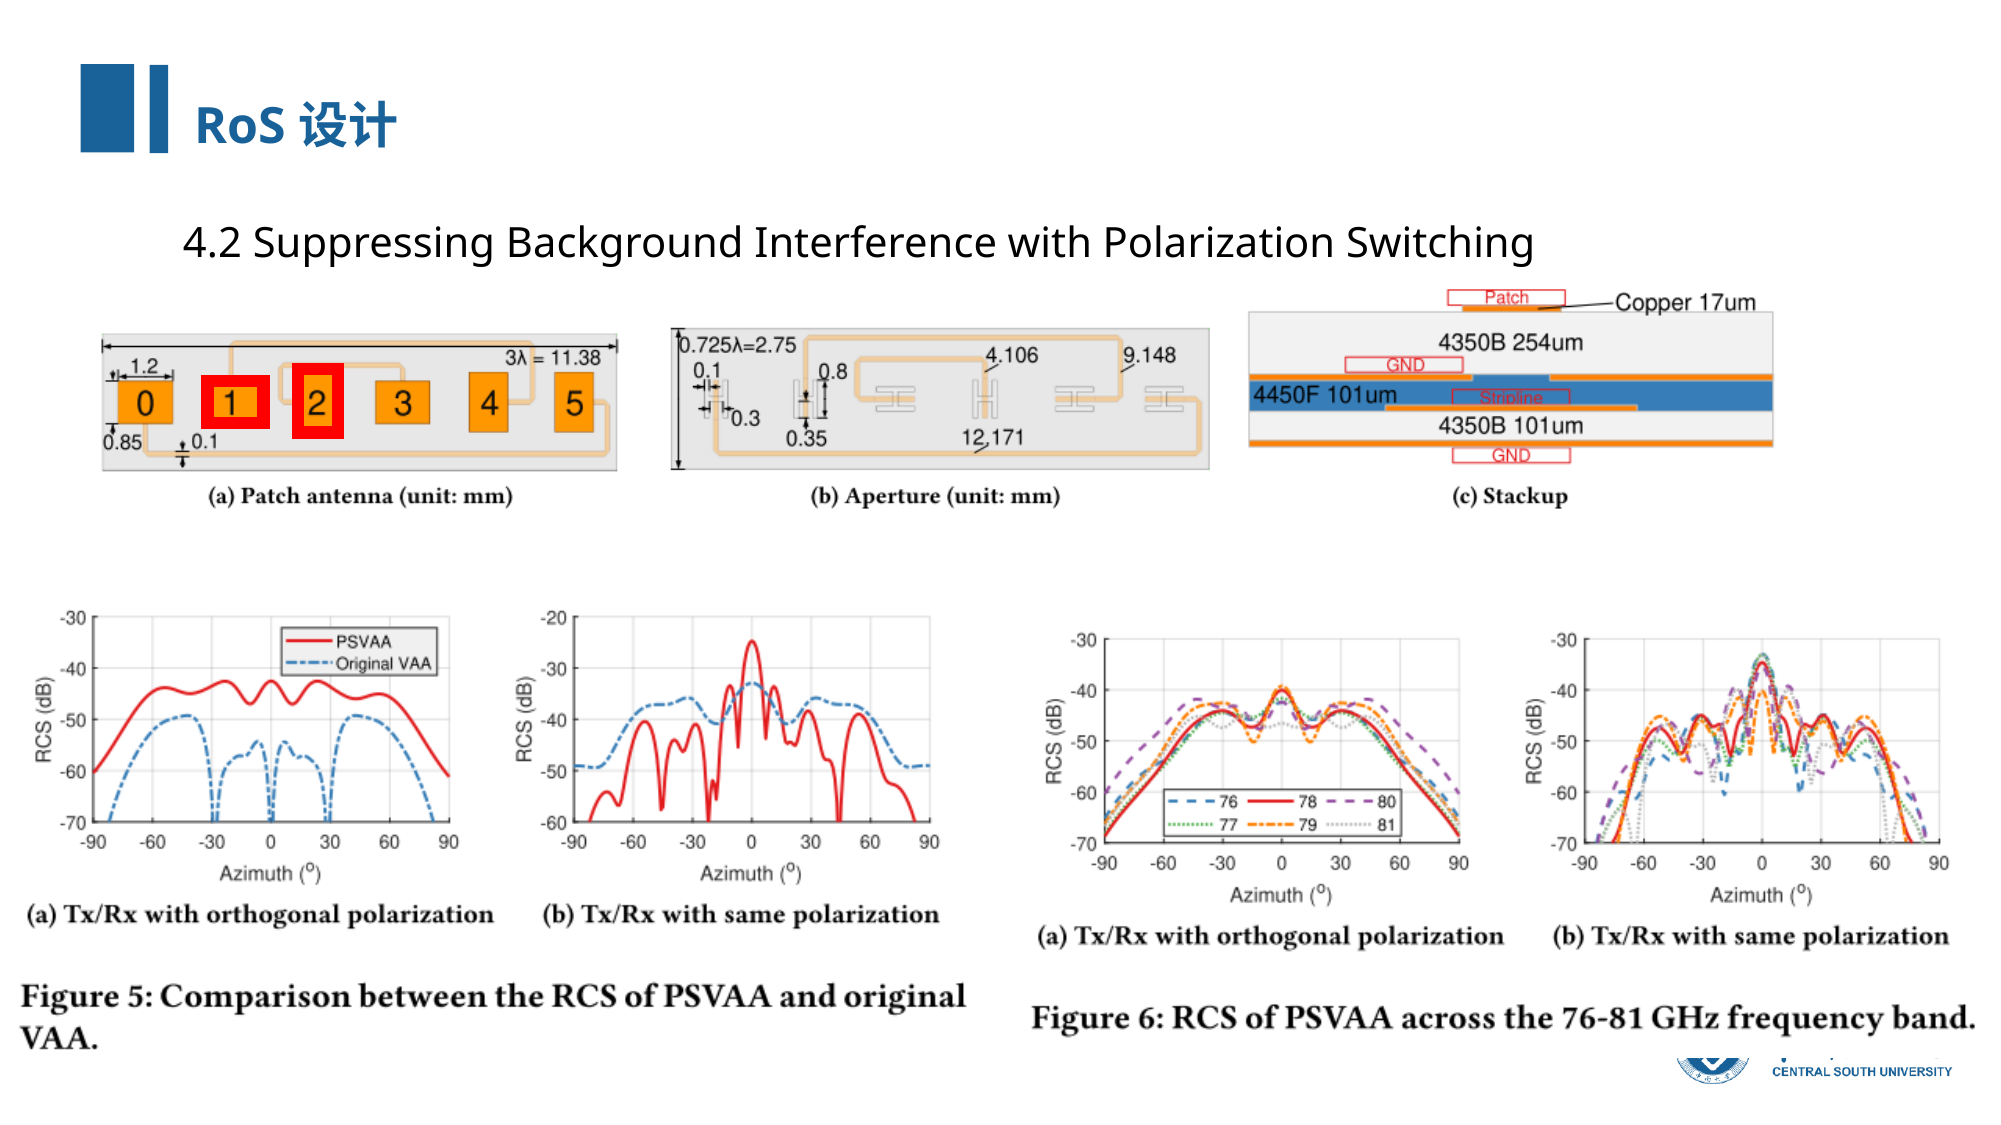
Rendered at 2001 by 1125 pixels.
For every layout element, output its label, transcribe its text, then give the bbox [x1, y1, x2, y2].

picture [55, 266, 1870, 535]
text_box [149, 64, 169, 154]
text_box 4.2 Suppressing Background Interference with Polarization Switching [168, 208, 1791, 266]
text_box [80, 63, 135, 153]
picture [17, 583, 1990, 1084]
text_box RoS设计 [180, 56, 414, 161]
